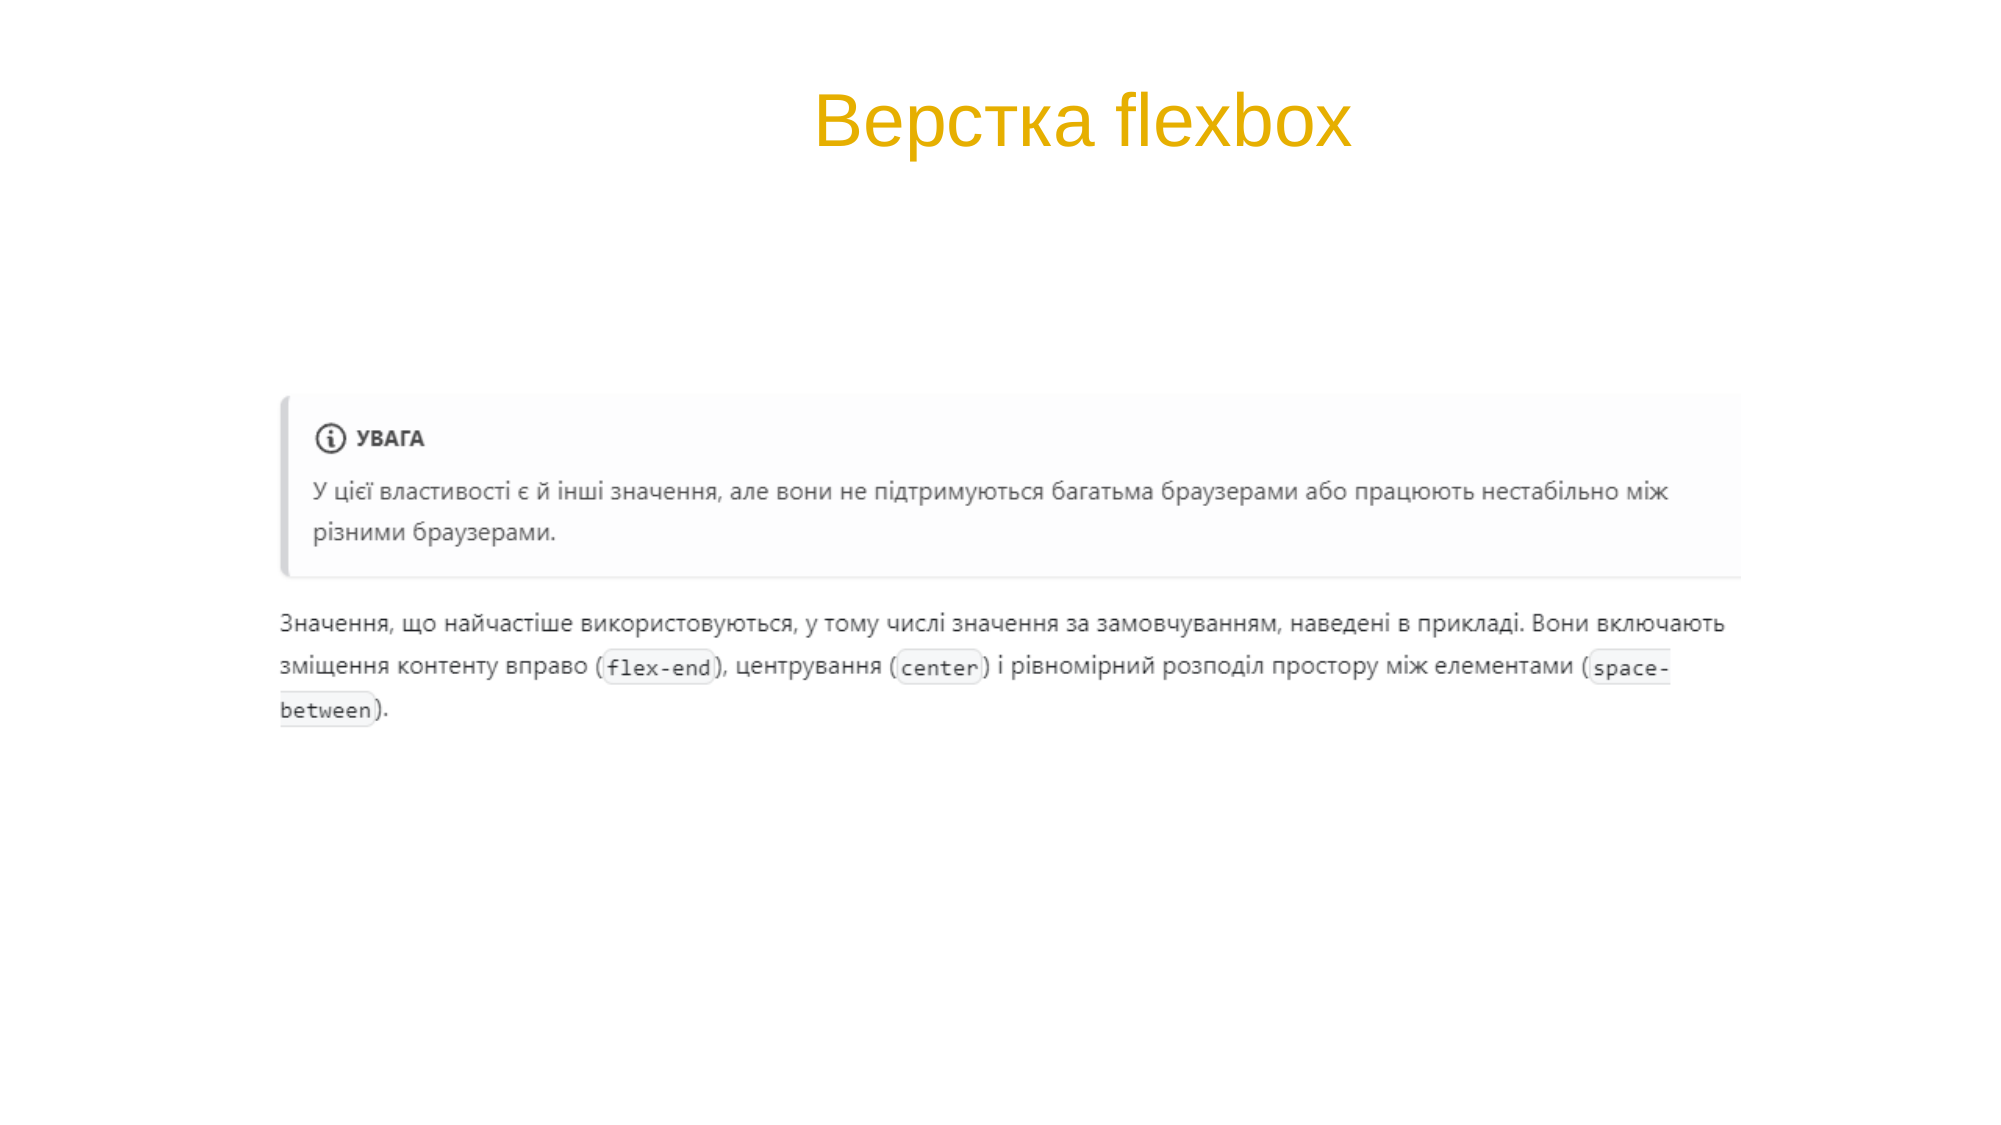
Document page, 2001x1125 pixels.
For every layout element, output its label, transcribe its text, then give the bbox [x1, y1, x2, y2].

picture [258, 382, 1741, 743]
text_box Верстка flexbox [798, 63, 1473, 169]
